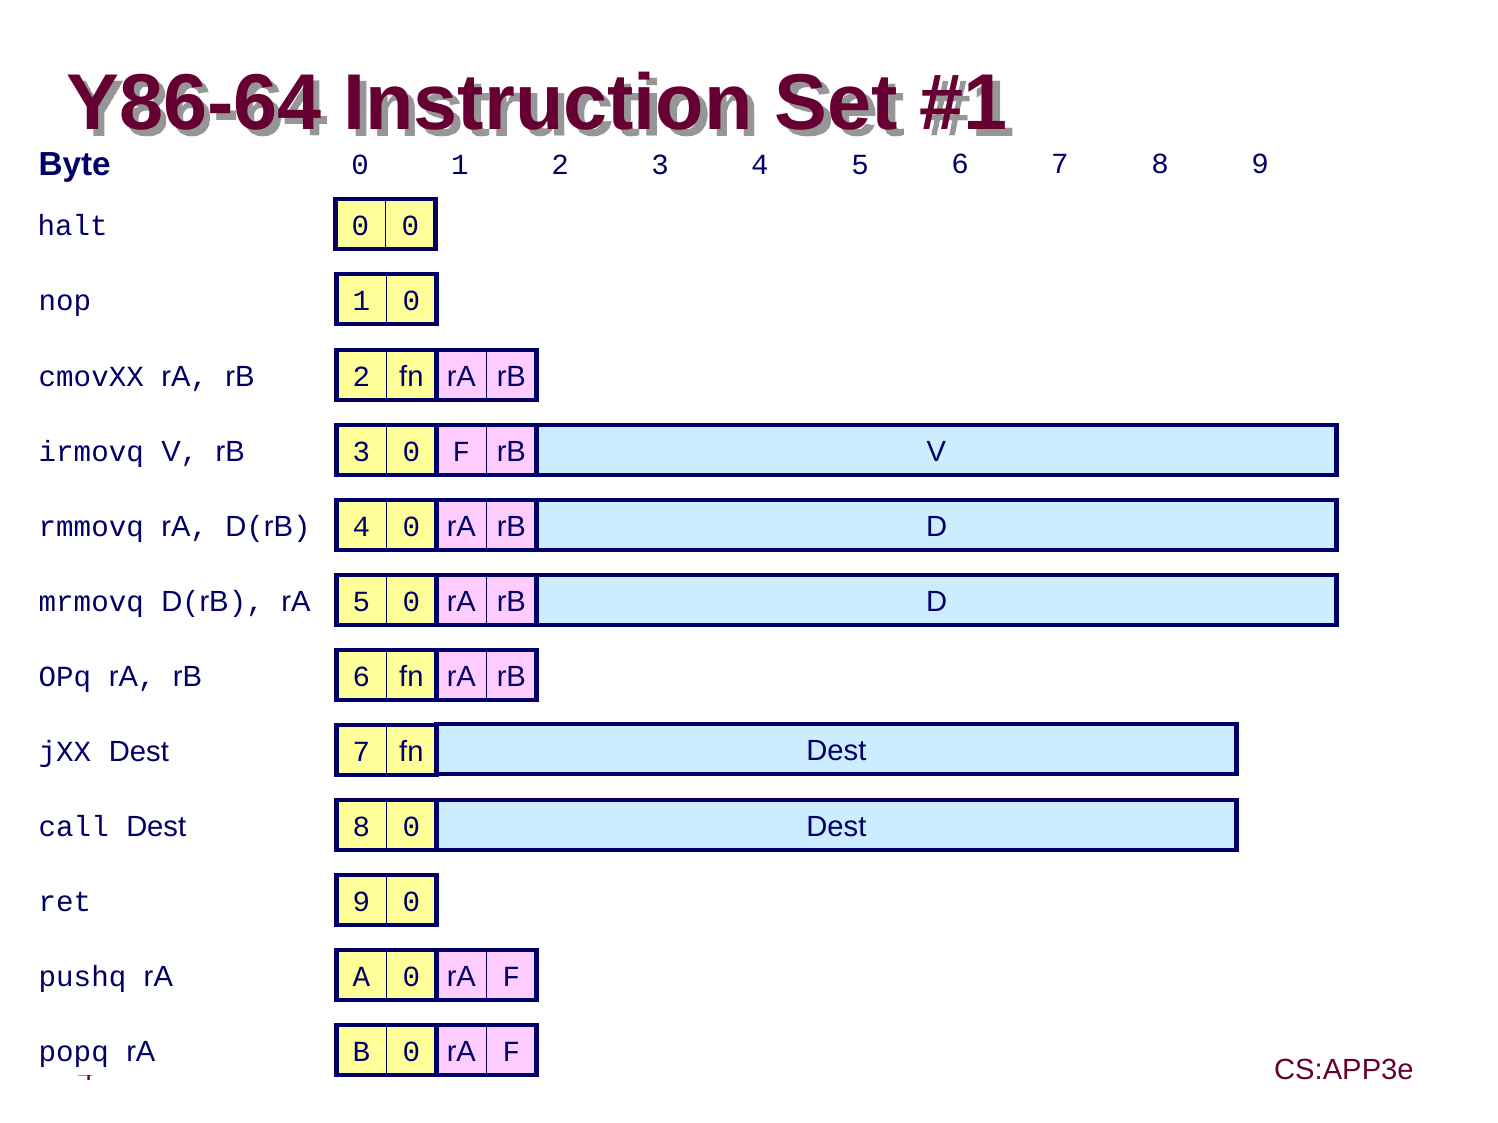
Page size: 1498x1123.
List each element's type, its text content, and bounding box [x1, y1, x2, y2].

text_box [336, 799, 437, 851]
text_box call Dest [23, 800, 334, 850]
text_box jXX Dest [23, 725, 334, 775]
text_box Dest [439, 800, 1237, 850]
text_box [23, 1024, 537, 1076]
text_box D [539, 575, 1337, 625]
text_box irmovq V, rB [23, 425, 334, 475]
text_box Dest [436, 723, 1237, 774]
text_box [23, 649, 537, 701]
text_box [336, 574, 435, 626]
text_box V [539, 425, 1337, 475]
text_box D [539, 500, 1337, 550]
text_box rmmovq rA, D(rB) [23, 500, 334, 550]
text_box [436, 424, 537, 476]
title Y86-64 Instruction Set #1 [66, 40, 1495, 169]
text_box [23, 349, 537, 401]
text_box Byte [23, 137, 333, 188]
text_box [23, 273, 437, 325]
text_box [336, 136, 1337, 188]
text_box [22, 198, 436, 250]
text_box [336, 499, 435, 551]
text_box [23, 949, 537, 1001]
text_box mrmovq D(rB), rA [23, 575, 334, 625]
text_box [23, 874, 437, 926]
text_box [336, 424, 435, 476]
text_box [336, 724, 437, 776]
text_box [436, 574, 537, 626]
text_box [436, 499, 537, 551]
